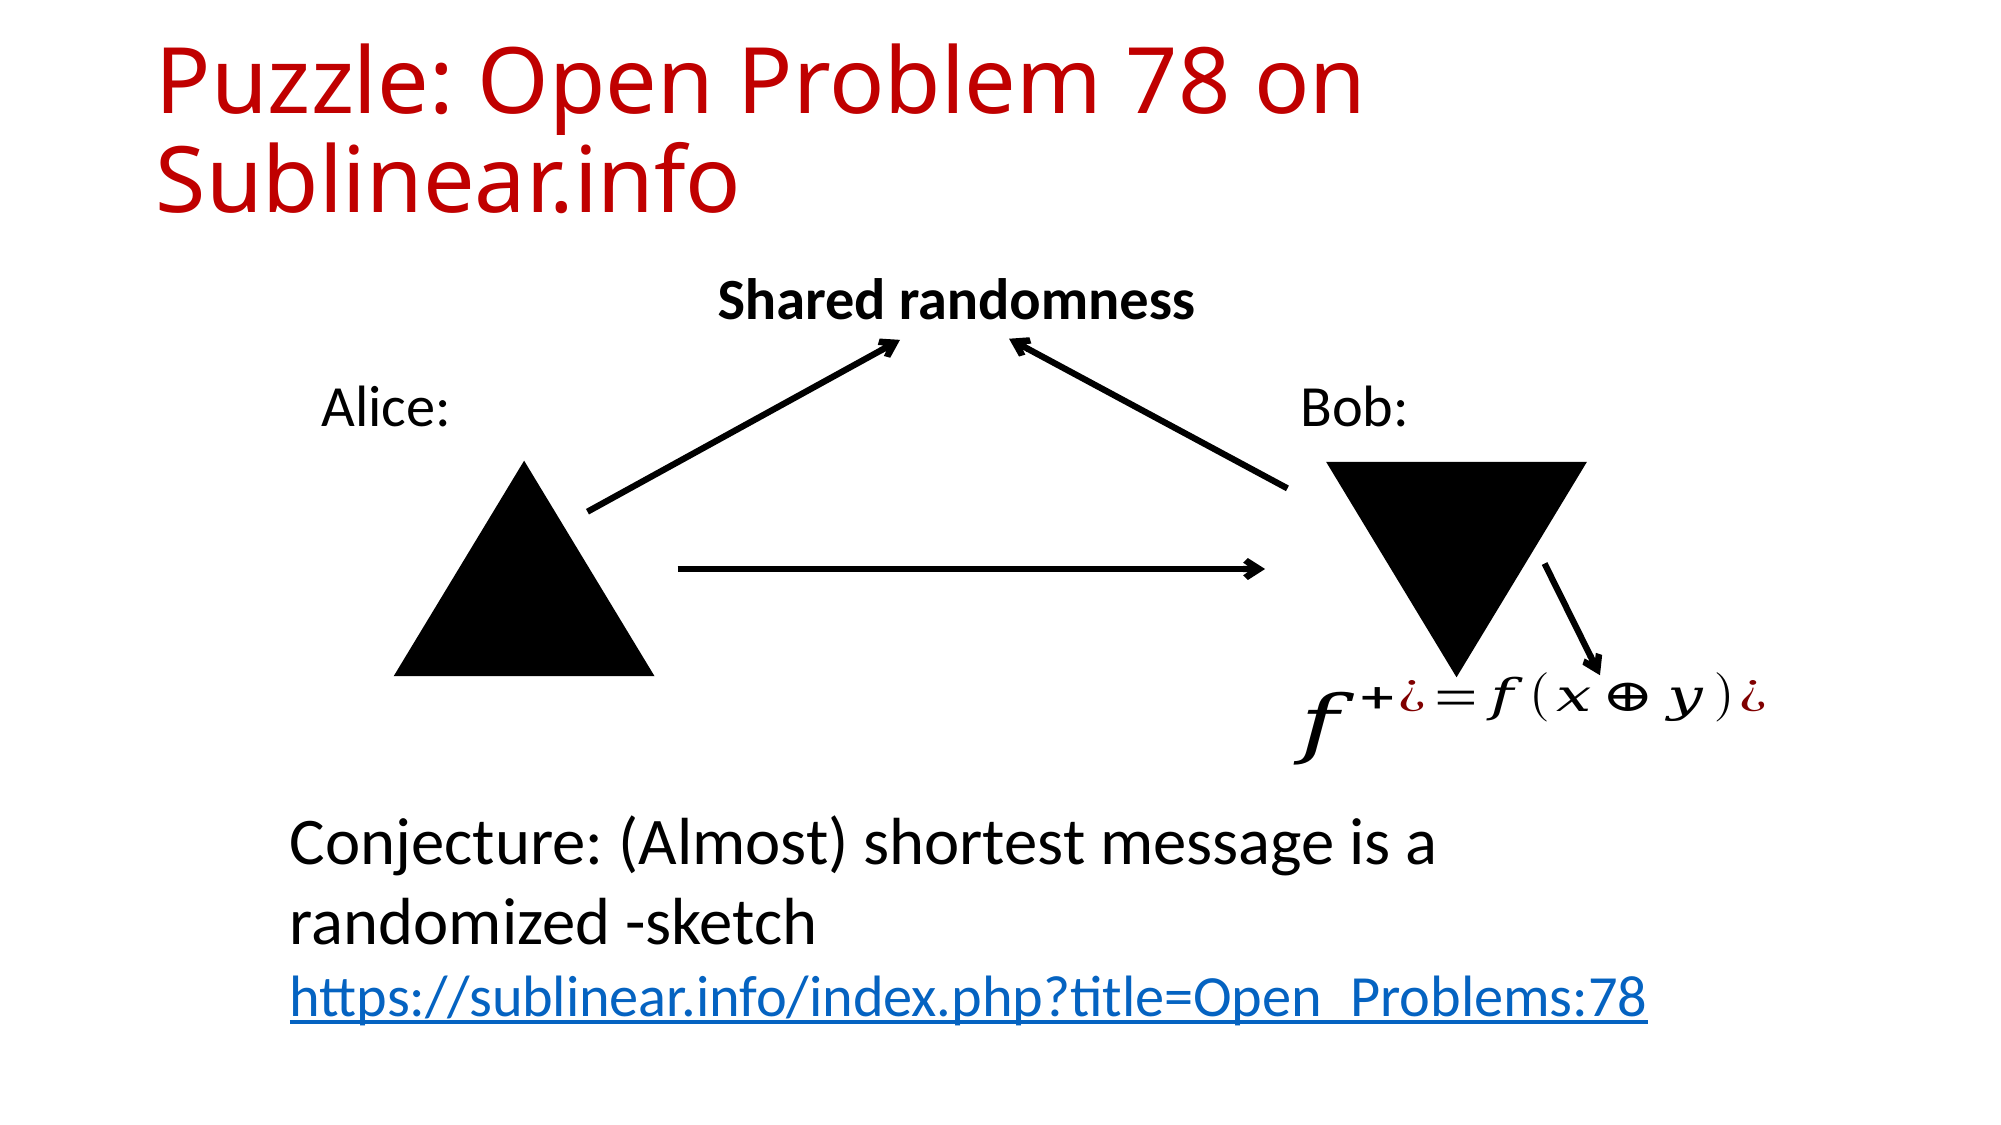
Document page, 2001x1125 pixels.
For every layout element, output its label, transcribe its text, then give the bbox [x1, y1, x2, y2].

text_box Puzzle: Open Problem 78 on Sublinear.info [140, 24, 1866, 243]
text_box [1544, 563, 1600, 676]
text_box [587, 253, 1316, 512]
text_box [677, 468, 1265, 569]
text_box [306, 360, 1586, 676]
